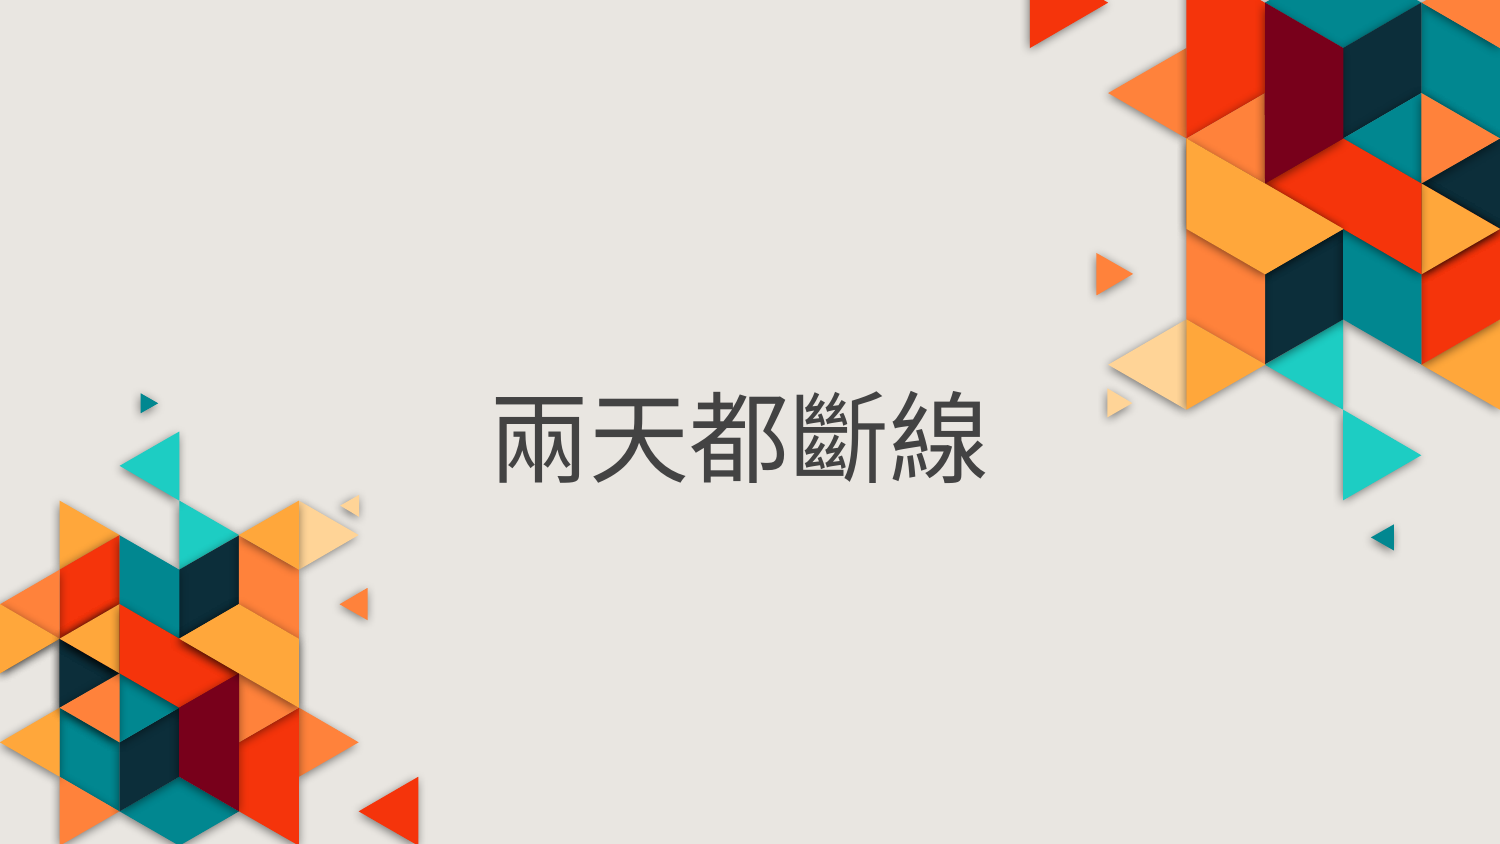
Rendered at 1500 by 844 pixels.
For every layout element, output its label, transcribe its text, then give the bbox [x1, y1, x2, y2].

text_box 兩天都斷線 [349, 226, 1131, 511]
